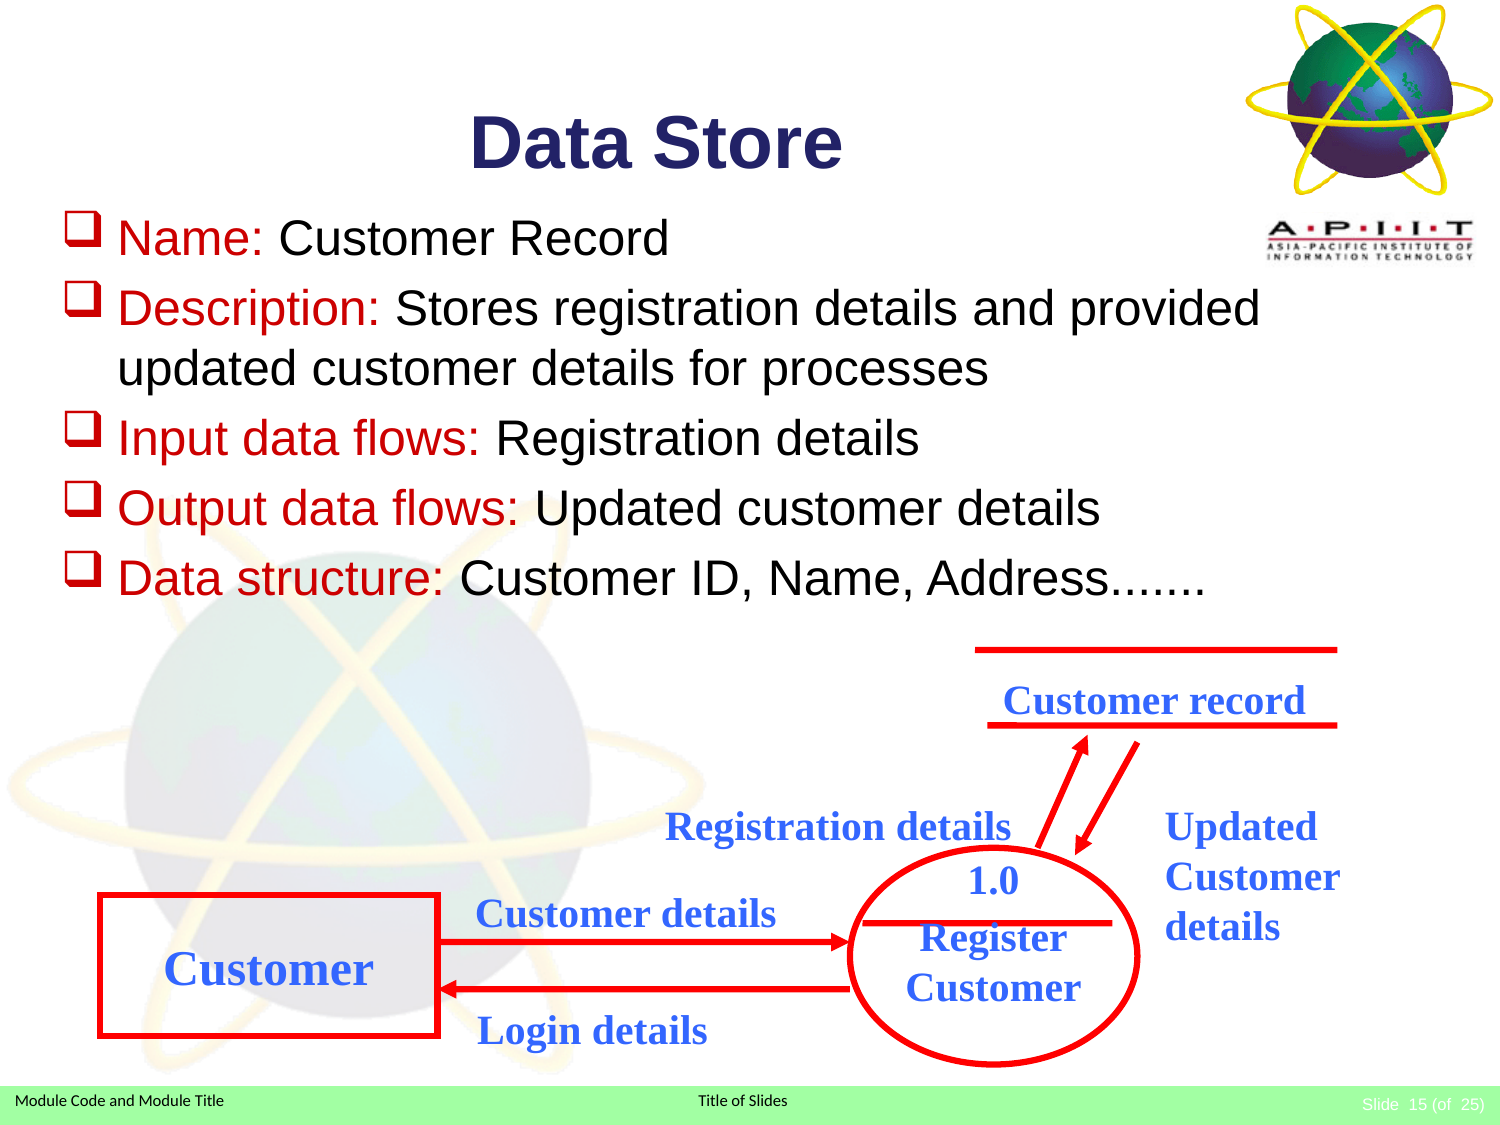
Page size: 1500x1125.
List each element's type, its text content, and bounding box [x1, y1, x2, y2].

picture [1236, 0, 1500, 199]
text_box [99, 649, 1388, 1065]
title Data Store [79, 45, 1235, 197]
picture [1396, 212, 1488, 274]
list Name: Customer Record Description: Stores registration details and provided updated customer details for processes Input data flows: Registration details Output data flows: Updated customer details Data structure: Customer ID, Name, Address....... [45, 197, 1396, 607]
footer Slide 15 (of 25) [1024, 1086, 1500, 1125]
